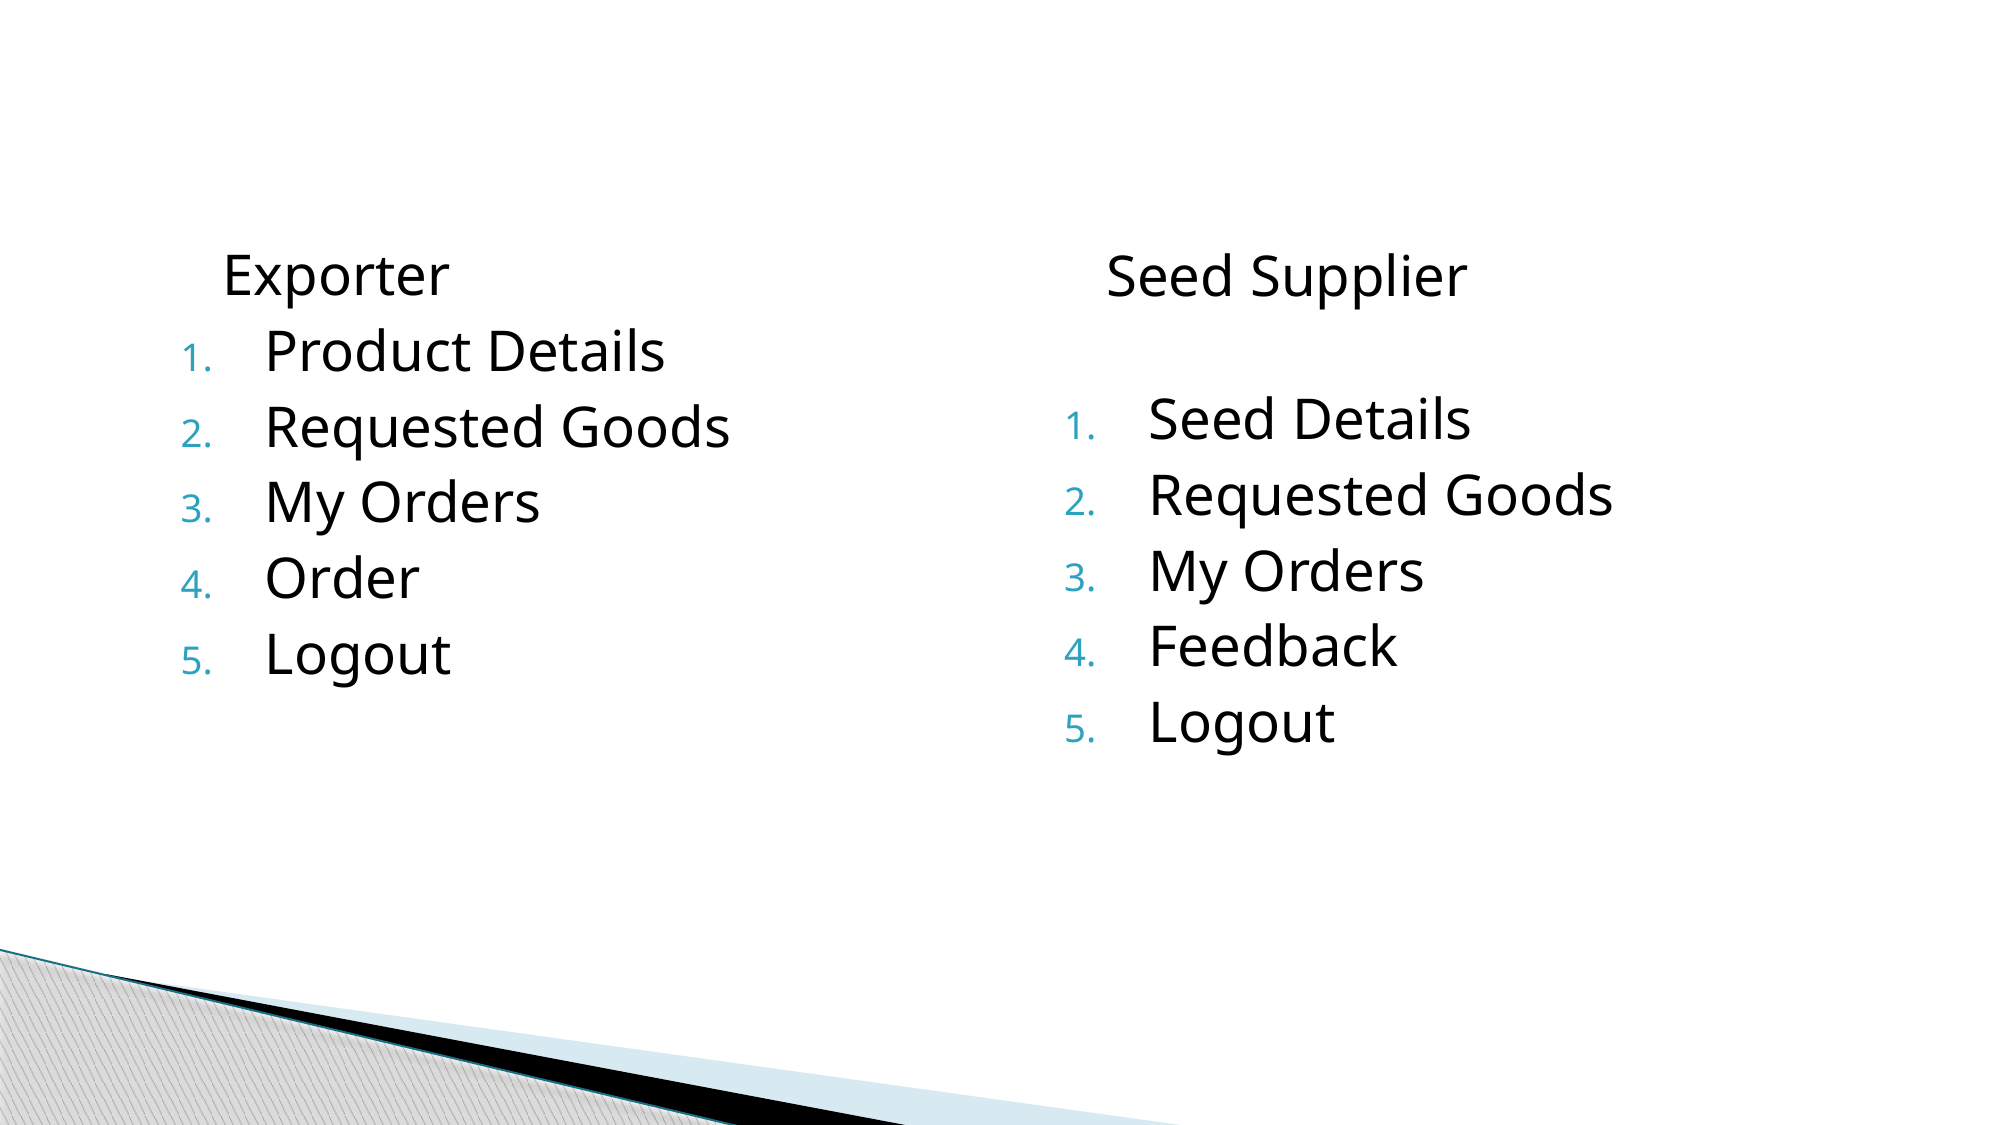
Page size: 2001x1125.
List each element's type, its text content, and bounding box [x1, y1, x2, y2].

text_box Seed Supplier Seed Details Requested Goods My Orders Feedback Logout [1031, 232, 1855, 975]
text_box Exporter Product Details Requested Goods My Orders Order Logout [147, 231, 972, 975]
